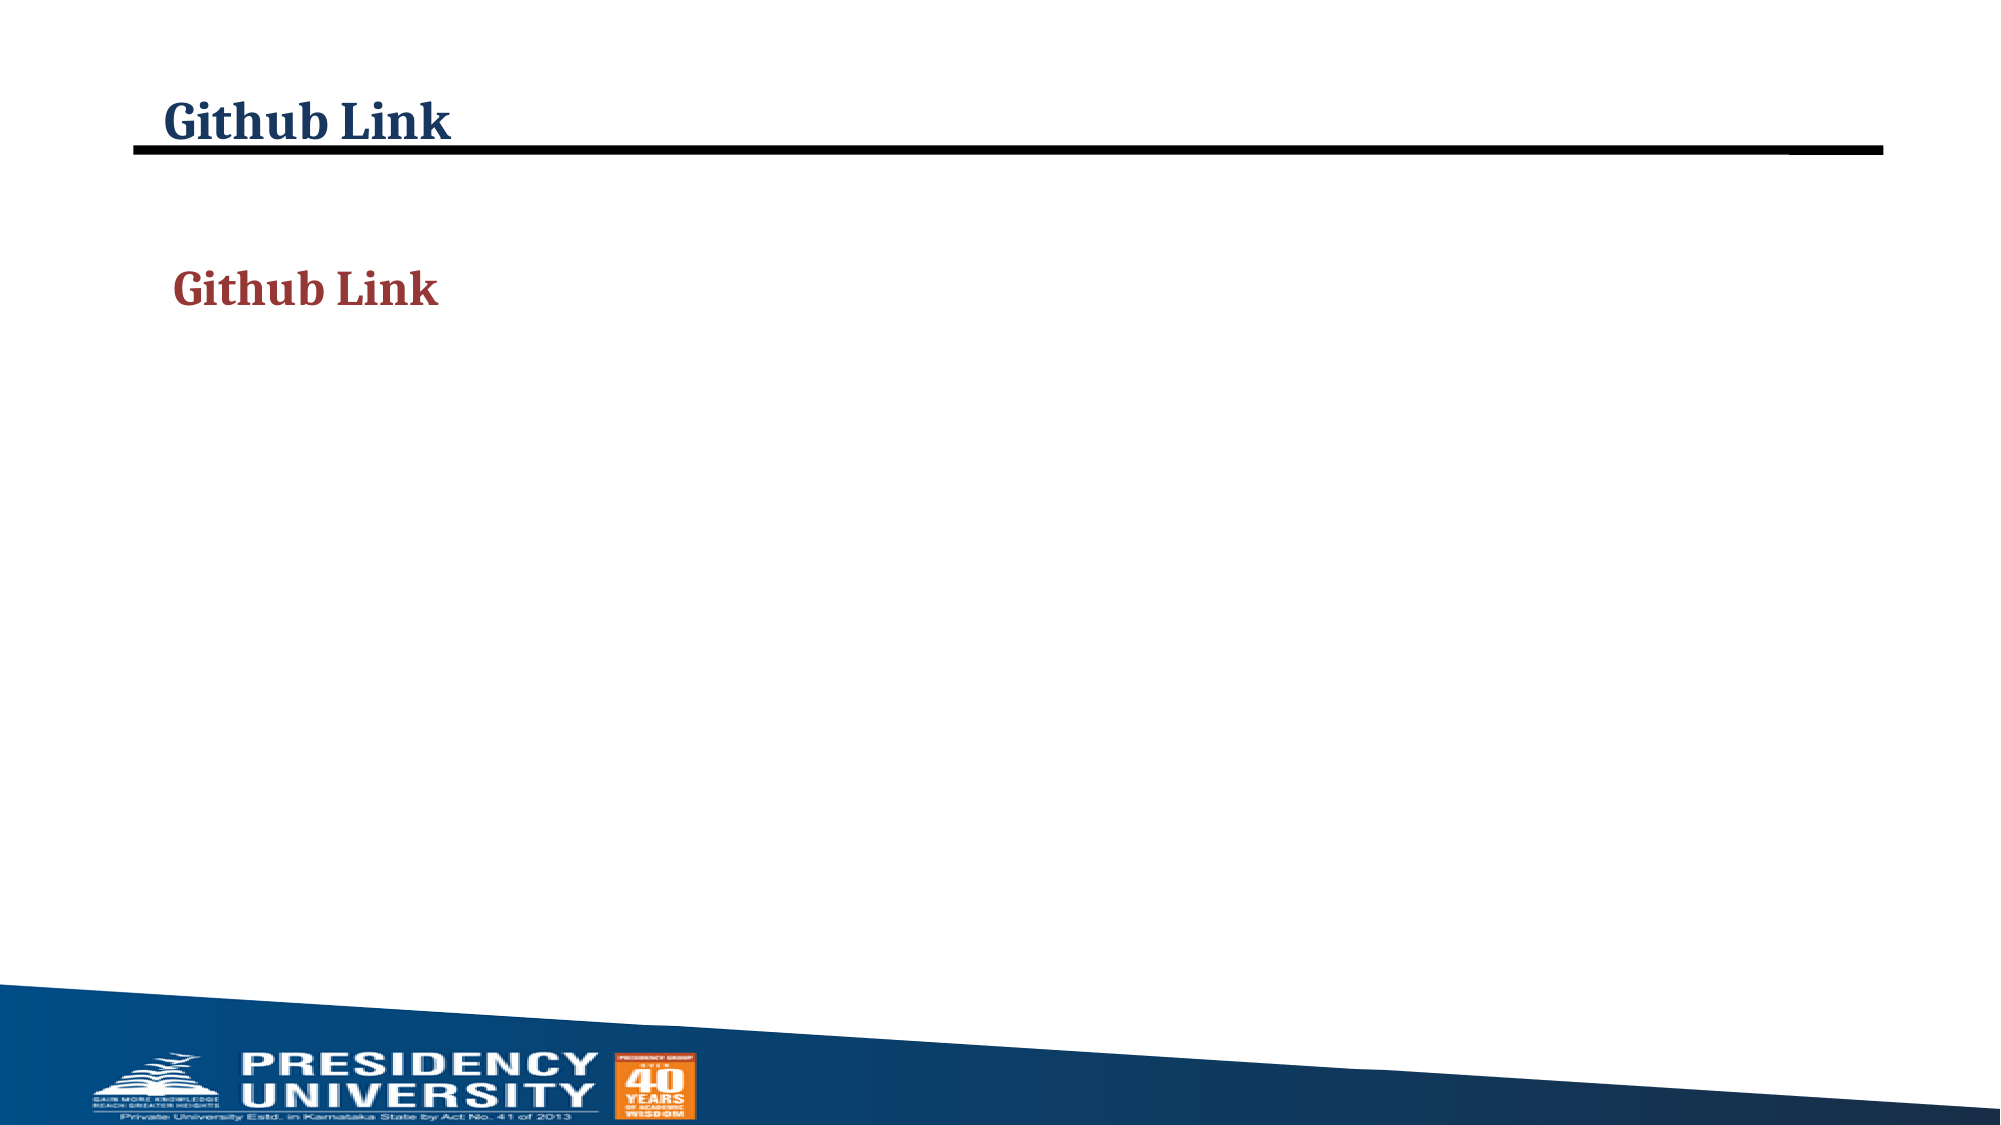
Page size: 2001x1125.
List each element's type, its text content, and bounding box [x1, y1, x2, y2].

picture [0, 982, 2000, 1125]
title Github Link [132, 44, 1884, 126]
text_box Github Link [140, 187, 1876, 873]
